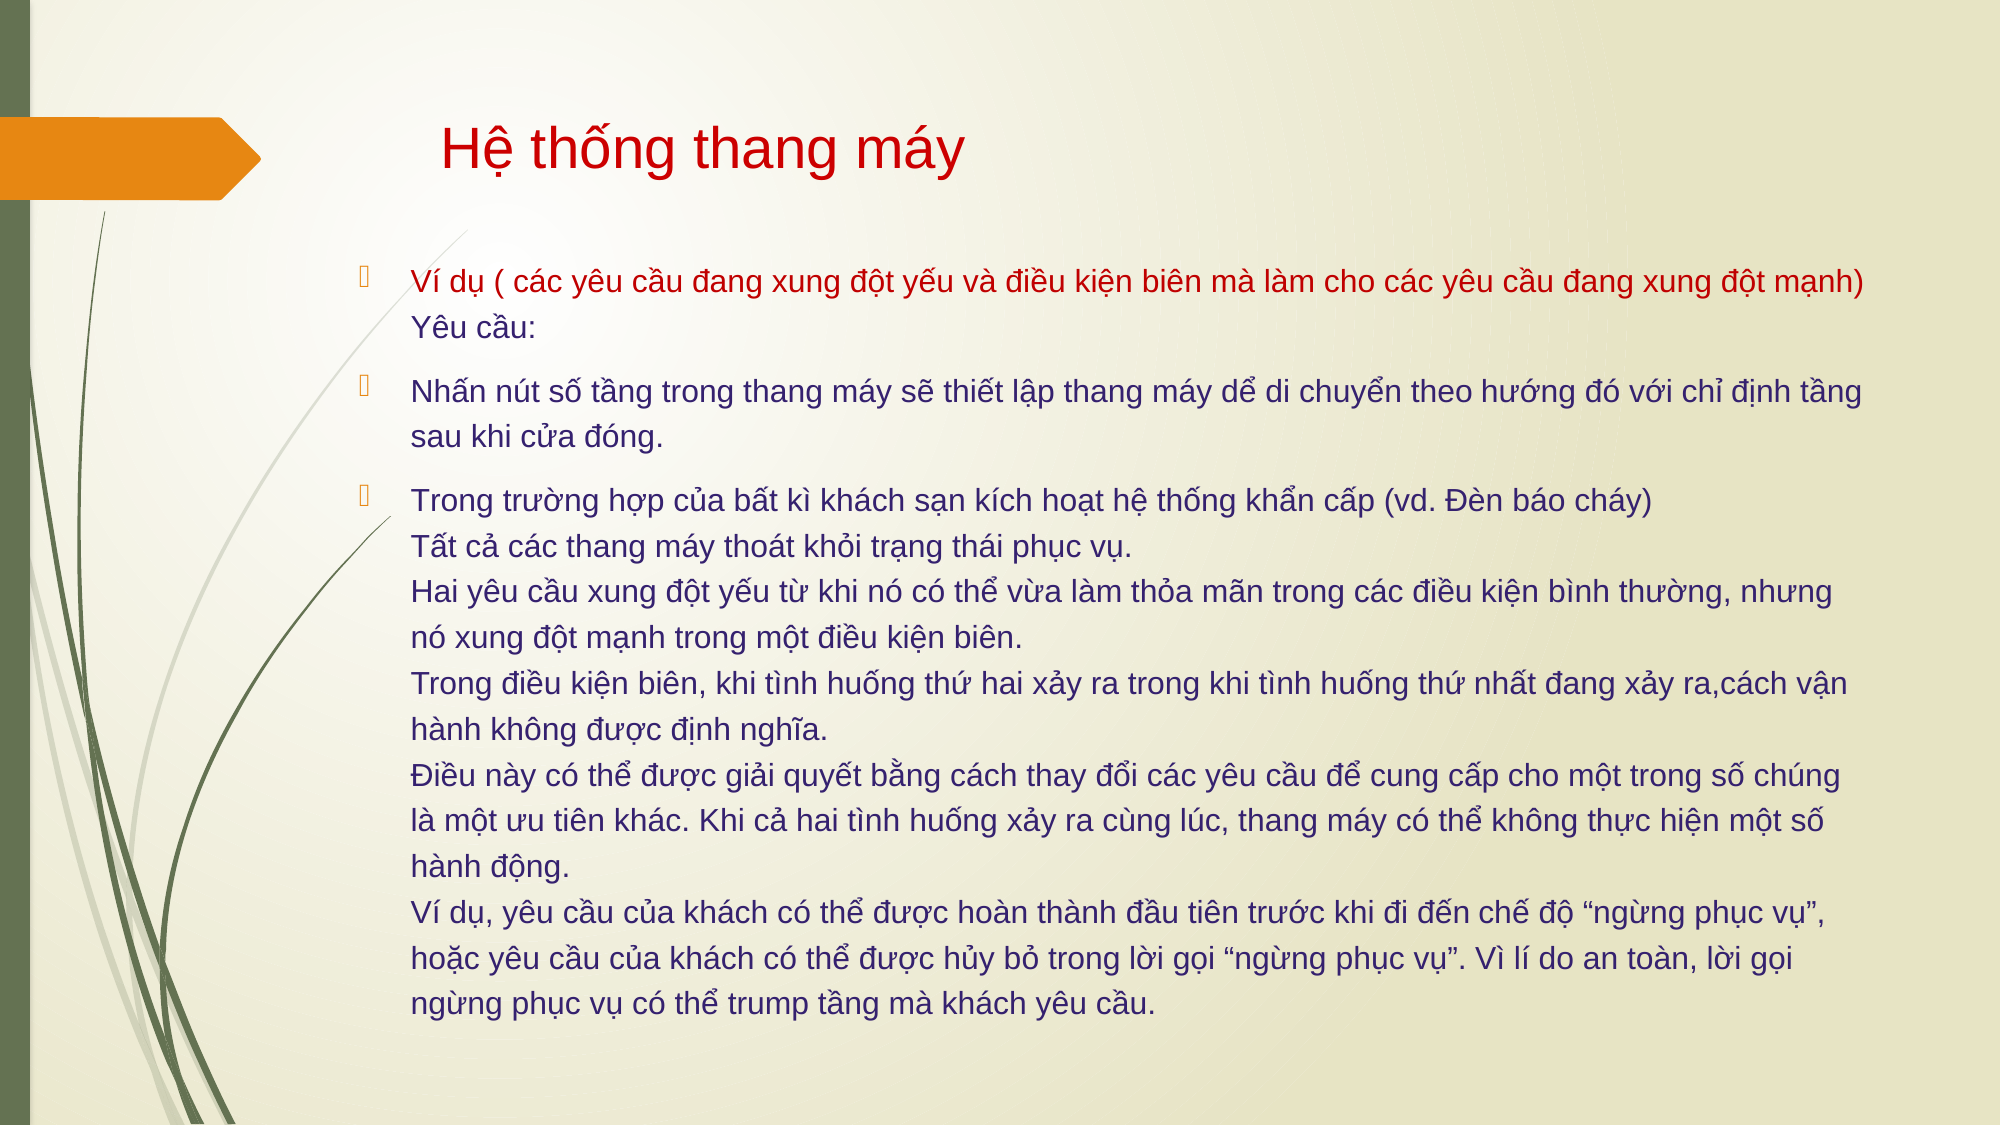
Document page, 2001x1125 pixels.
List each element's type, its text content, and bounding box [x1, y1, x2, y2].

list Ví dụ ( các yêu cầu đang xung đột yếu và điều kiện biên mà làm cho các yêu cầu đang xung đột mạnh) Yêu cầu: Nhấn nút số tầng trong thang máy sẽ thiết lập thang máy dể di chuyển theo hướng đó với chỉ định tầng sau khi cửa đóng. Trong trường hợp của bất kì khách sạn kích hoạt hệ thống khẩn cấp (vd. Đèn báo cháy) Tất cả các thang máy thoát khỏi trạng thái phục vụ. Hai yêu cầu xung đột yếu từ khi nó có thể vừa làm thỏa mãn trong các điều kiện bình thường, nhưng nó xung đột mạnh trong một điều kiện biên. Trong điều kiện biên, khi tình huống thứ hai xảy ra trong khi tình huống thứ nhất đang xảy ra,cách vận hành không được định nghĩa. Điều này có thể được giải quyết bằng cách thay đổi các yêu cầu để cung cấp cho một trong số chúng là một ưu tiên khác. Khi cả hai tình huống xảy ra cùng lúc, thang máy có thể không thực hiện một số hành động. Ví dụ, yêu cầu của khách có thể được hoàn thành đầu tiên trước khi đi đến chế độ “ngừng phục vụ”, hoặc yêu cầu của khách có thể được hủy bỏ trong lời gọi “ngừng phục vụ”. Vì lí do an toàn, lời gọi ngừng phục vụ có thể trump tầng mà khách yêu cầu. [343, 246, 1888, 1060]
title Hệ thống thang máy [425, 102, 1888, 246]
